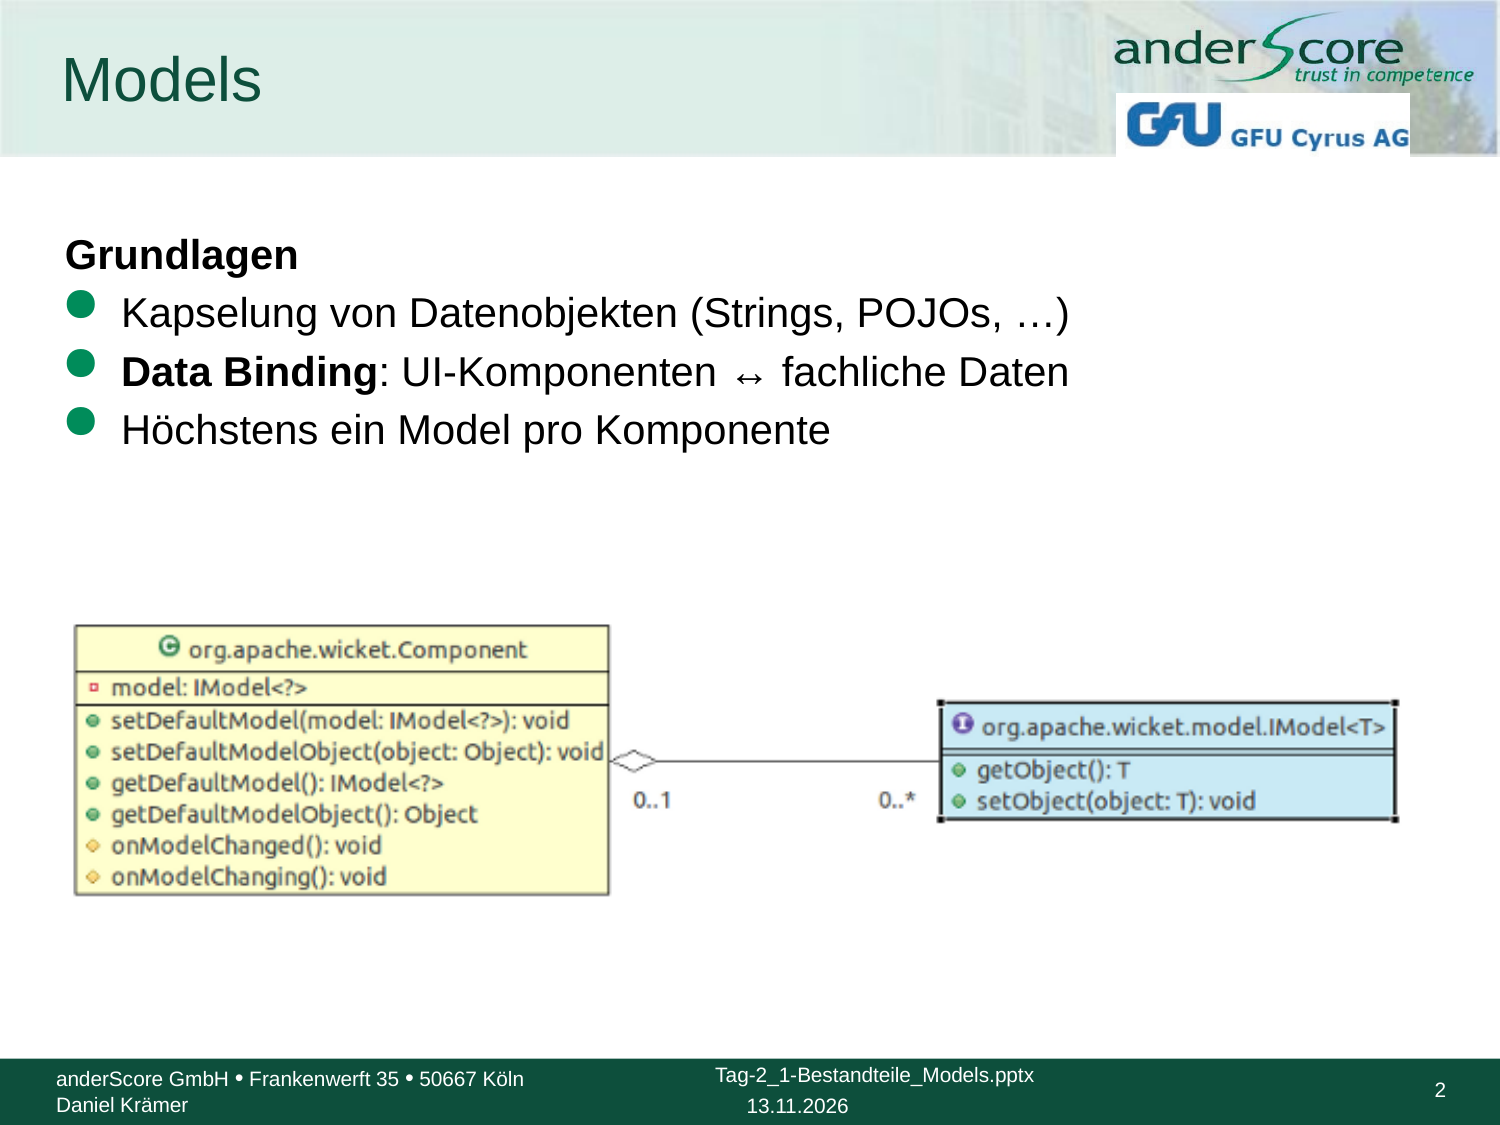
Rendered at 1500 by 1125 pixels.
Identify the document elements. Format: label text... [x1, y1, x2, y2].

title Models [46, 23, 975, 140]
picture [0, 0, 1500, 157]
picture [72, 621, 1428, 908]
list Grundlagen Kapselung von Datenobjekten (Strings, POJOs, …) Data Binding: UI-Komponenten ↔ fachliche Daten Höchstens ein Model pro Komponente [49, 219, 1460, 1012]
